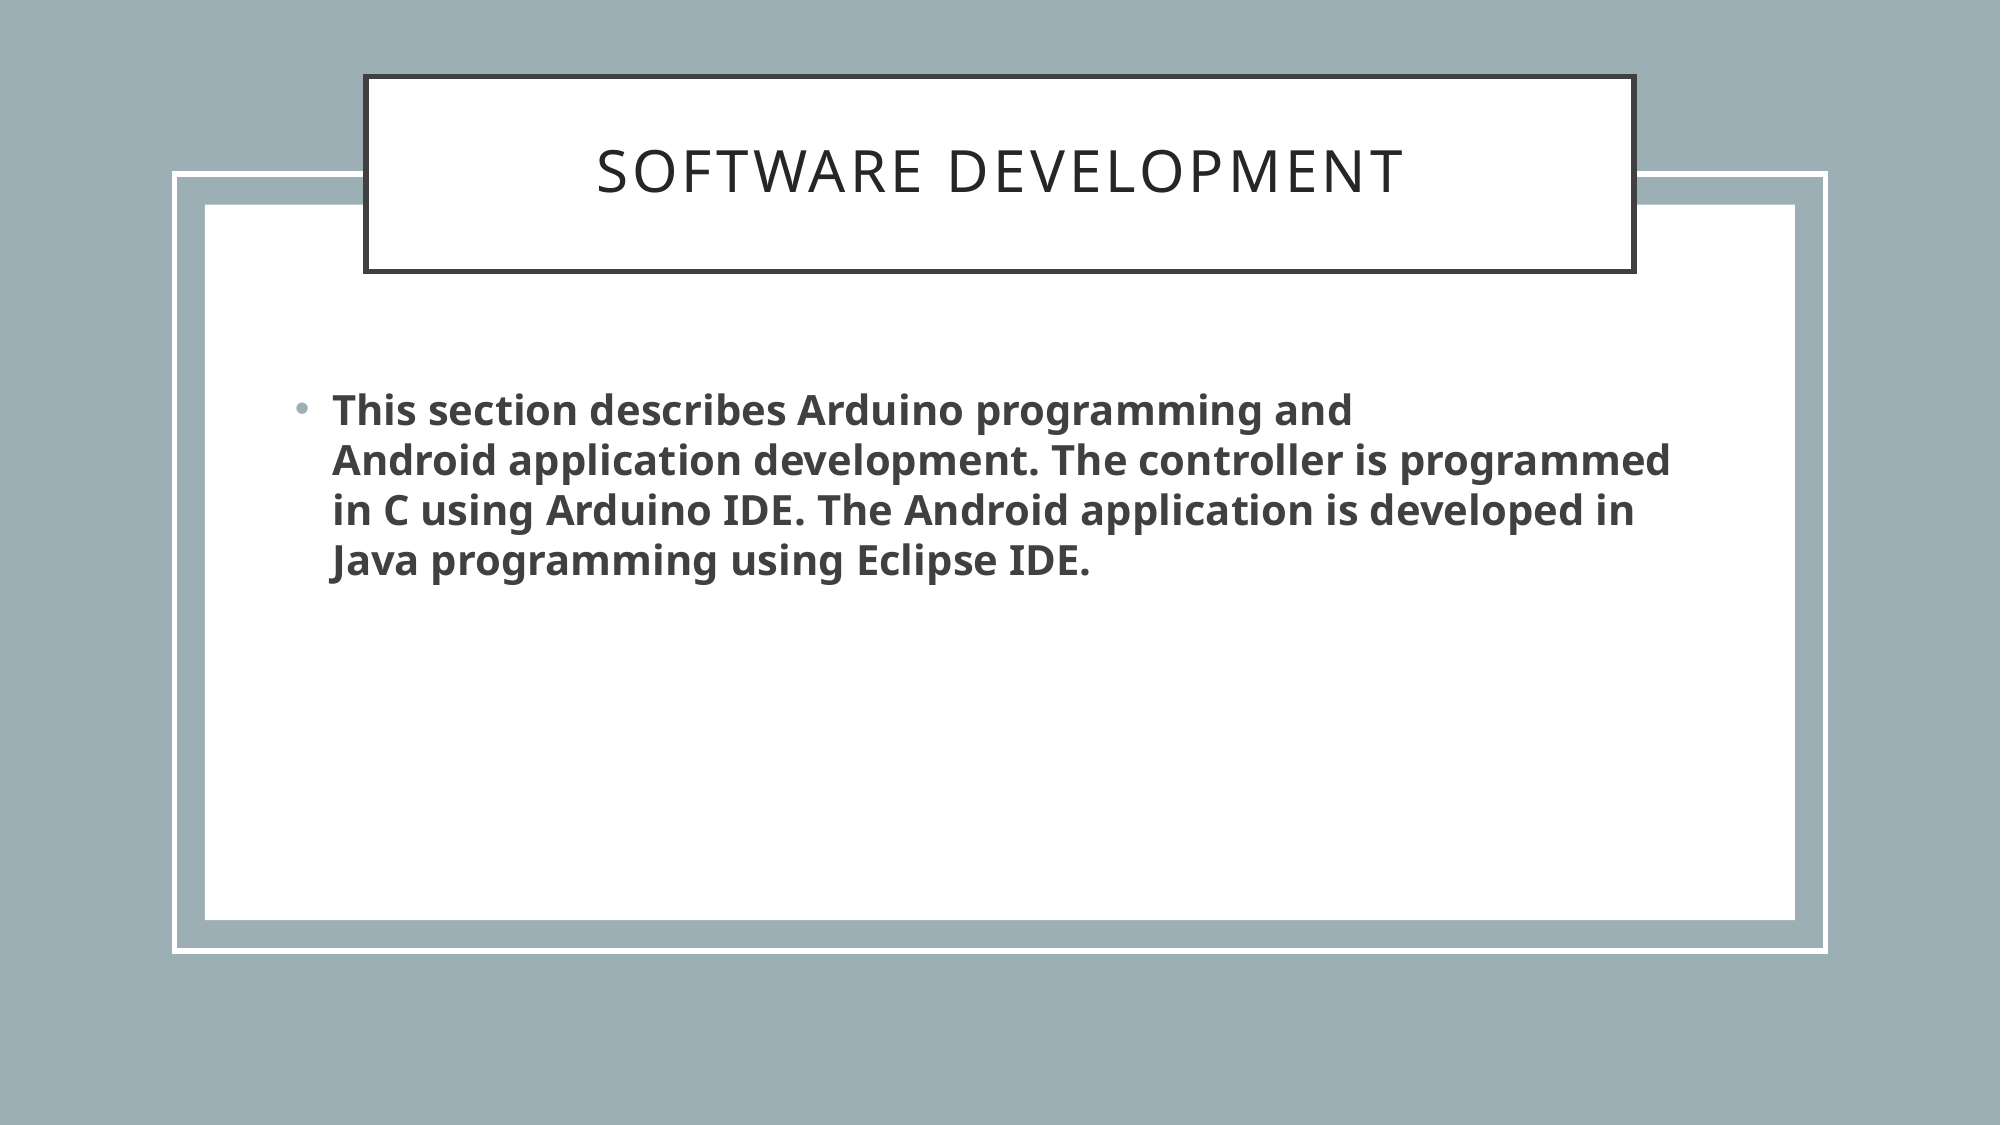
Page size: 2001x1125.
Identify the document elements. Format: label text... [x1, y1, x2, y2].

text_box [0, 0, 2000, 1125]
title SOFTWARE DEVELOPMENT [363, 74, 1637, 274]
text_box [173, 173, 1827, 952]
list This section describes Arduino programming and Android application development. The controller is programmed in C using Arduino IDE. The Android application is developed in Java programming using Eclipse IDE. [279, 375, 1721, 849]
